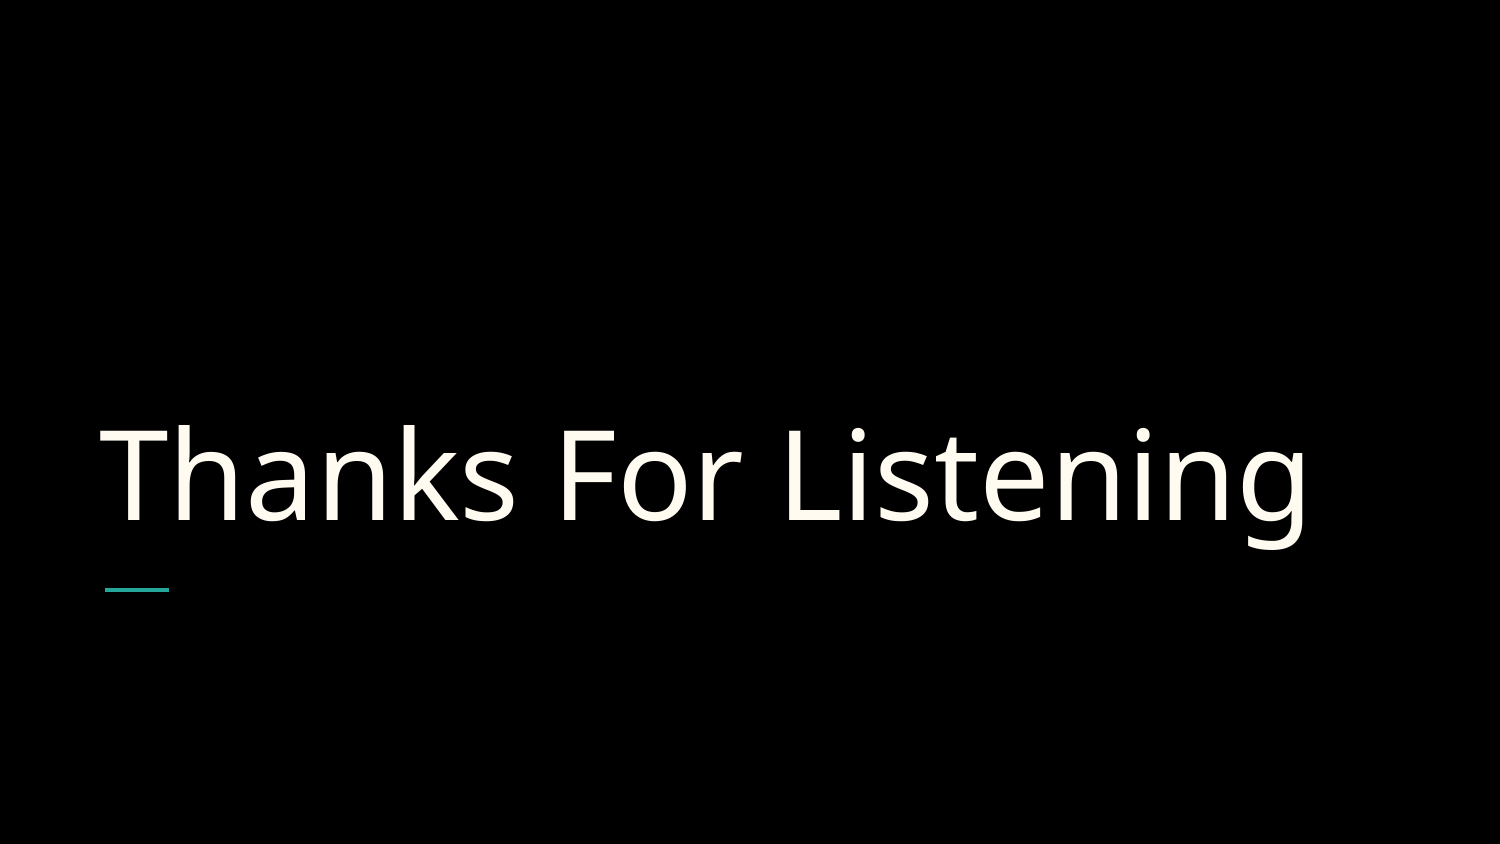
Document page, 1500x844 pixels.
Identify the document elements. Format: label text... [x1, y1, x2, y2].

title Thanks For Listening [84, 310, 1416, 561]
